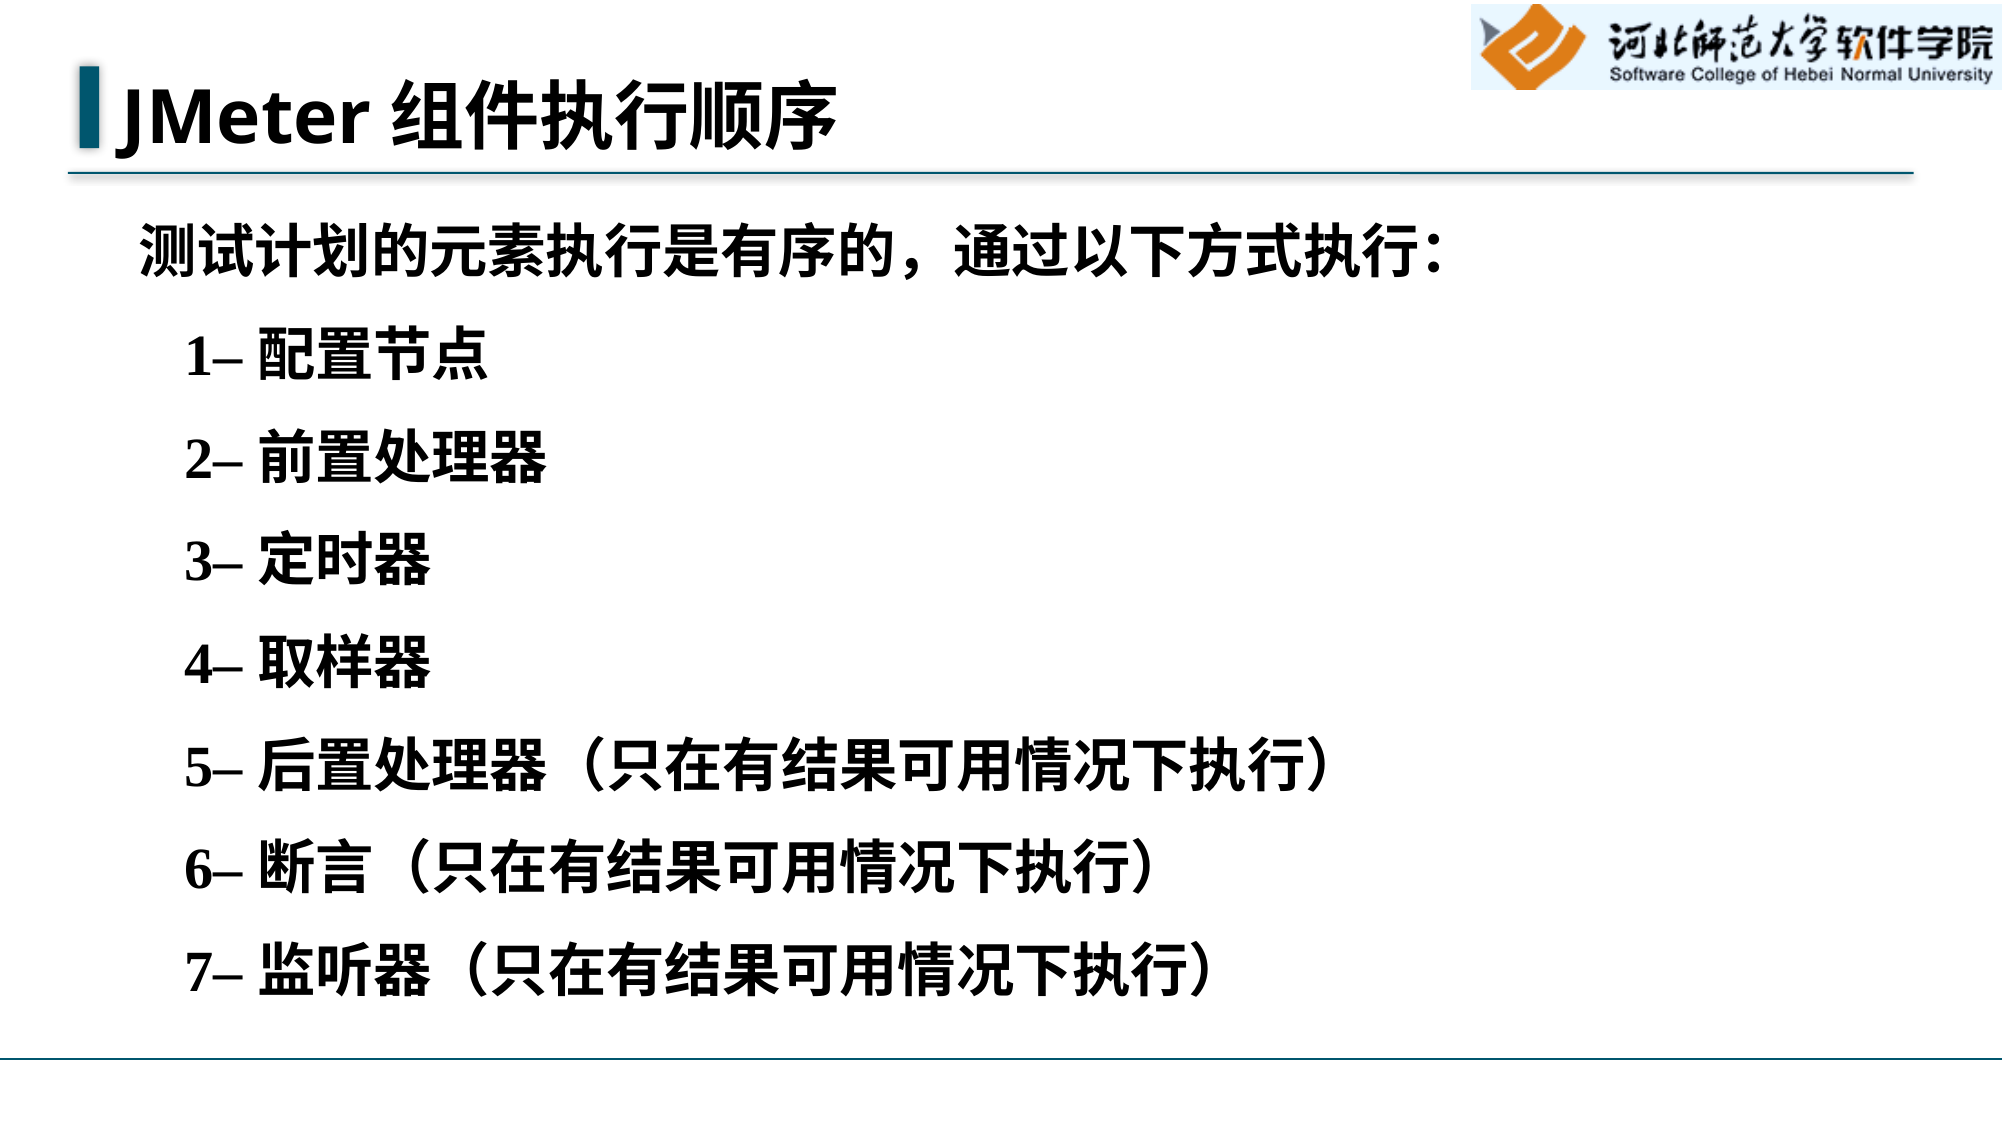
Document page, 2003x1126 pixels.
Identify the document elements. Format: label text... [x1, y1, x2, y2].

title JMeter组件执行顺序 [103, 66, 1462, 162]
picture [1471, 4, 2002, 90]
list 测试计划的元素执行是有序的，通过以下方式执行： 1–配置节点 2–前置处理器 3–定时器 4–取样器 5–后置处理器（只在有结果可用情况下执行） 6–断言（只在有结果可用情况下执行） 7–监听器（只在有结果可用情况下执行） [79, 184, 1880, 974]
